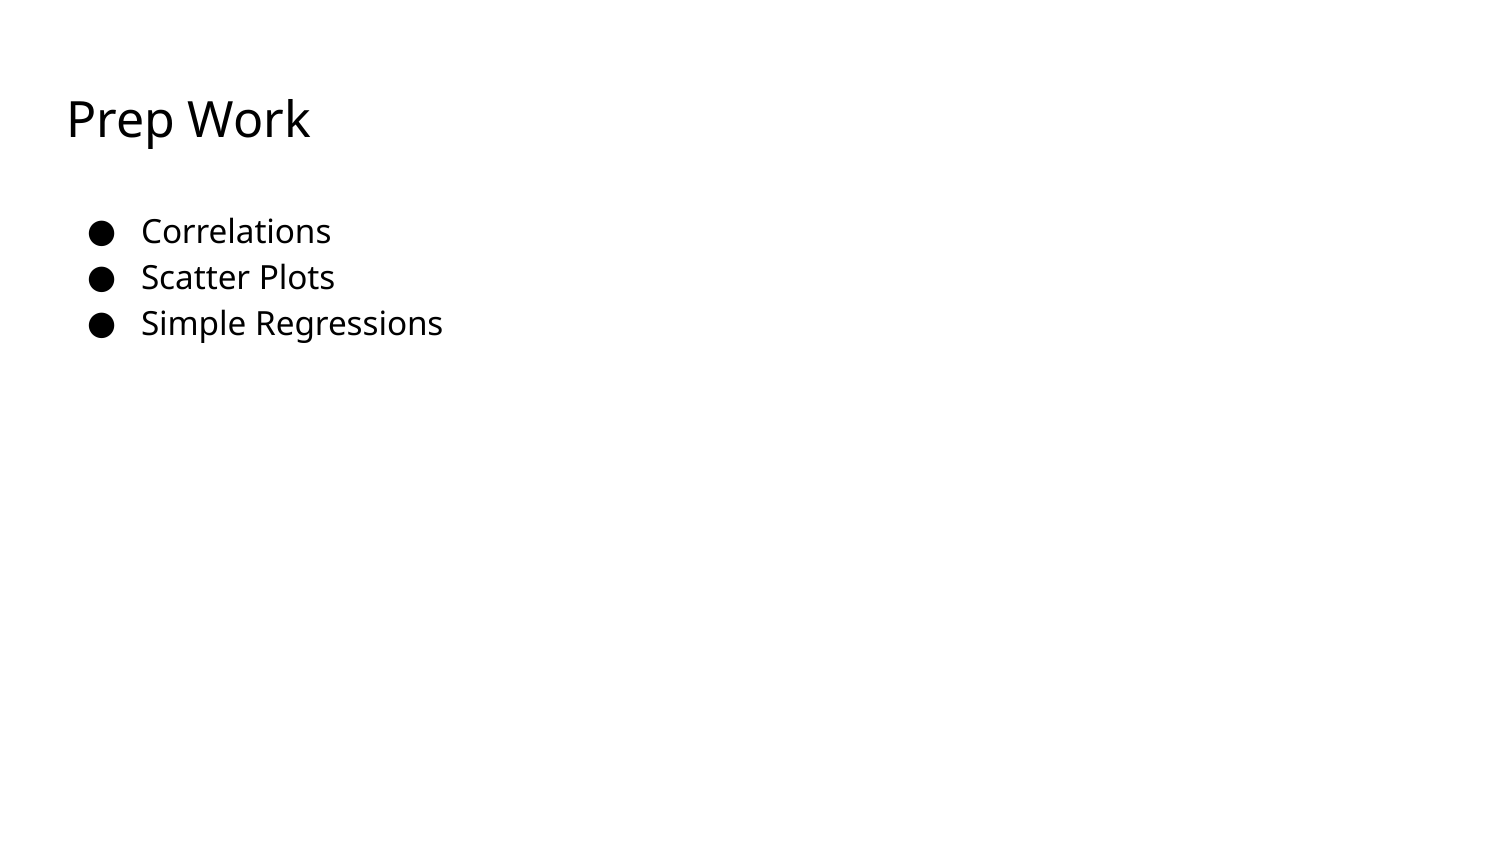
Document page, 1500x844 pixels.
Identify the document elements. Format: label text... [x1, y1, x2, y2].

list Correlations Scatter Plots Simple Regressions [51, 189, 1449, 750]
title Prep Work [51, 72, 1449, 167]
